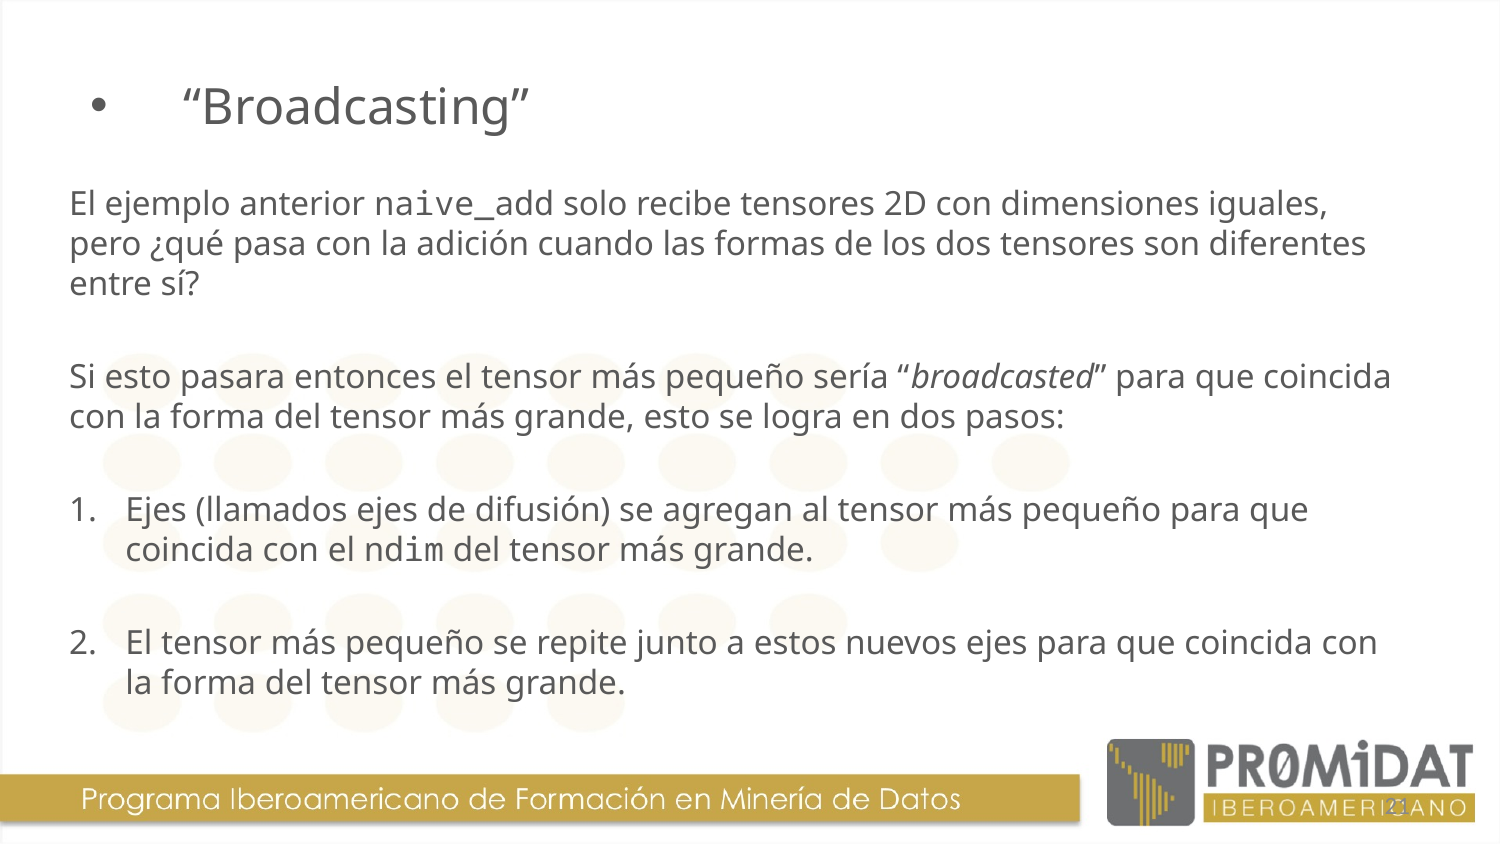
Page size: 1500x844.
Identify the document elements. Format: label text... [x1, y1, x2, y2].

picture [0, 0, 1500, 844]
list El ejemplo anterior naive_add solo recibe tensores 2D con dimensiones iguales, pero ¿qué pasa con la adición cuando las formas de los dos tensores son diferentes entre sí? Si esto pasara entonces el tensor más pequeño sería “broadcasted” para que coincida con la forma del tensor más grande, esto se logra en dos pasos: Ejes (llamados ejes de difusión) se agregan al tensor más pequeño para que coincida con el ndim del tensor más grande. El tensor más pequeño se repite junto a estos nuevos ejes para que coincida con la forma del tensor más grande. [54, 174, 1425, 783]
slide_number 21 [1074, 782, 1425, 828]
title “Broadcasting” [75, 33, 1425, 174]
